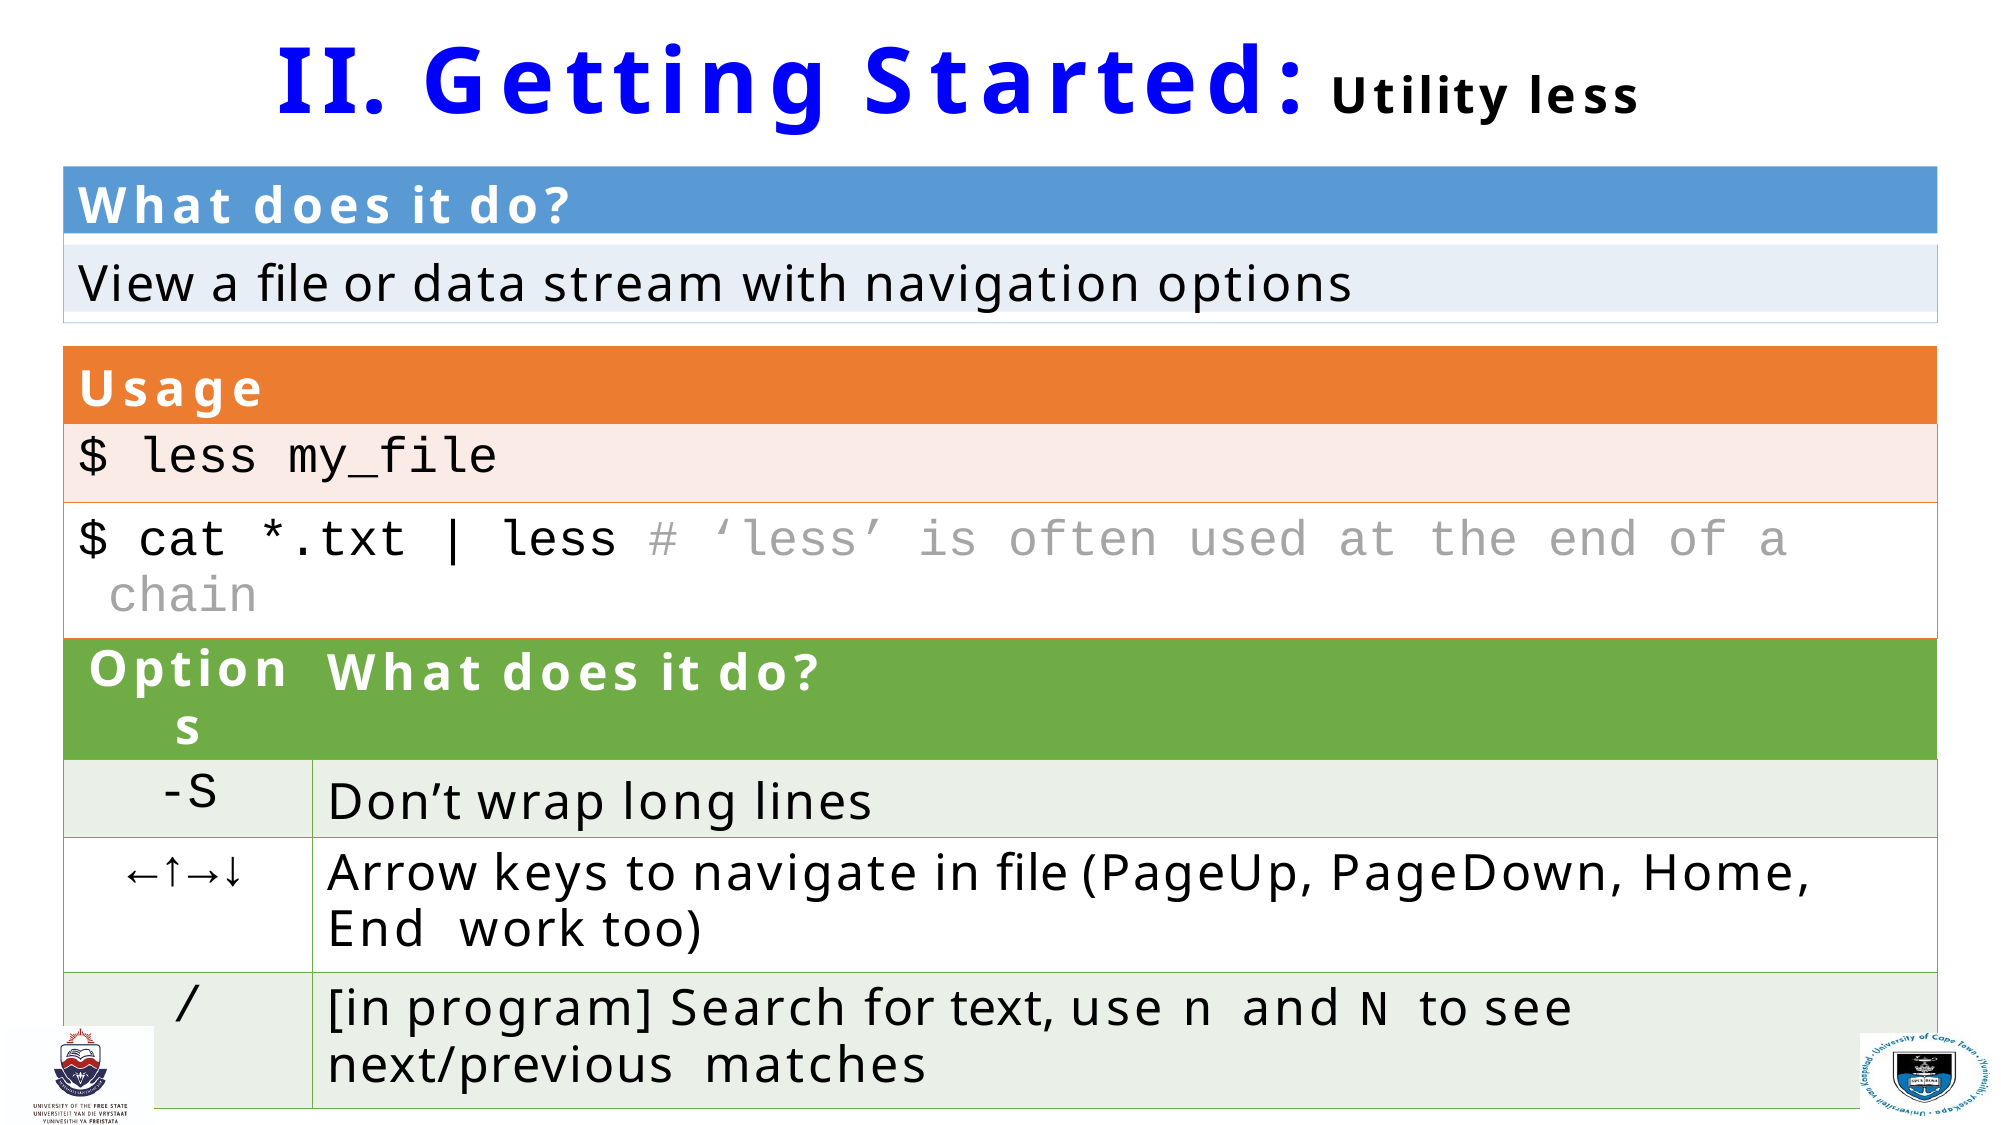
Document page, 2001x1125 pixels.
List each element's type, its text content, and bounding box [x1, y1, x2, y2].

table_header Usage [63, 346, 1937, 424]
table_cell Arrow keys to navigate in file (PageUp, PageDown, Home, End work too) [313, 838, 1937, 972]
text_box View a file or data stream with navigation options [64, 244, 1937, 312]
table_cell What does it do? [312, 639, 1937, 759]
title II. Getting Started: Utility less [275, 19, 1663, 210]
picture [5, 1026, 155, 1125]
picture [1859, 1033, 1990, 1117]
table_cell / [64, 973, 312, 1108]
table_cell Don’t wrap long lines [313, 760, 1937, 837]
table_cell ←↑→↓ [64, 838, 312, 972]
table_cell [in program] Search for text, use n and N to see next/previous matches [313, 973, 1937, 1108]
text_box What does it do? [64, 166, 1938, 234]
table_cell Option s [63, 639, 312, 759]
table_cell $ less my_file [64, 424, 1937, 502]
table_cell -S [64, 760, 312, 837]
table_cell $ cat *.txt | less # ‘less’ is often used at the end of a chain [64, 503, 1937, 638]
